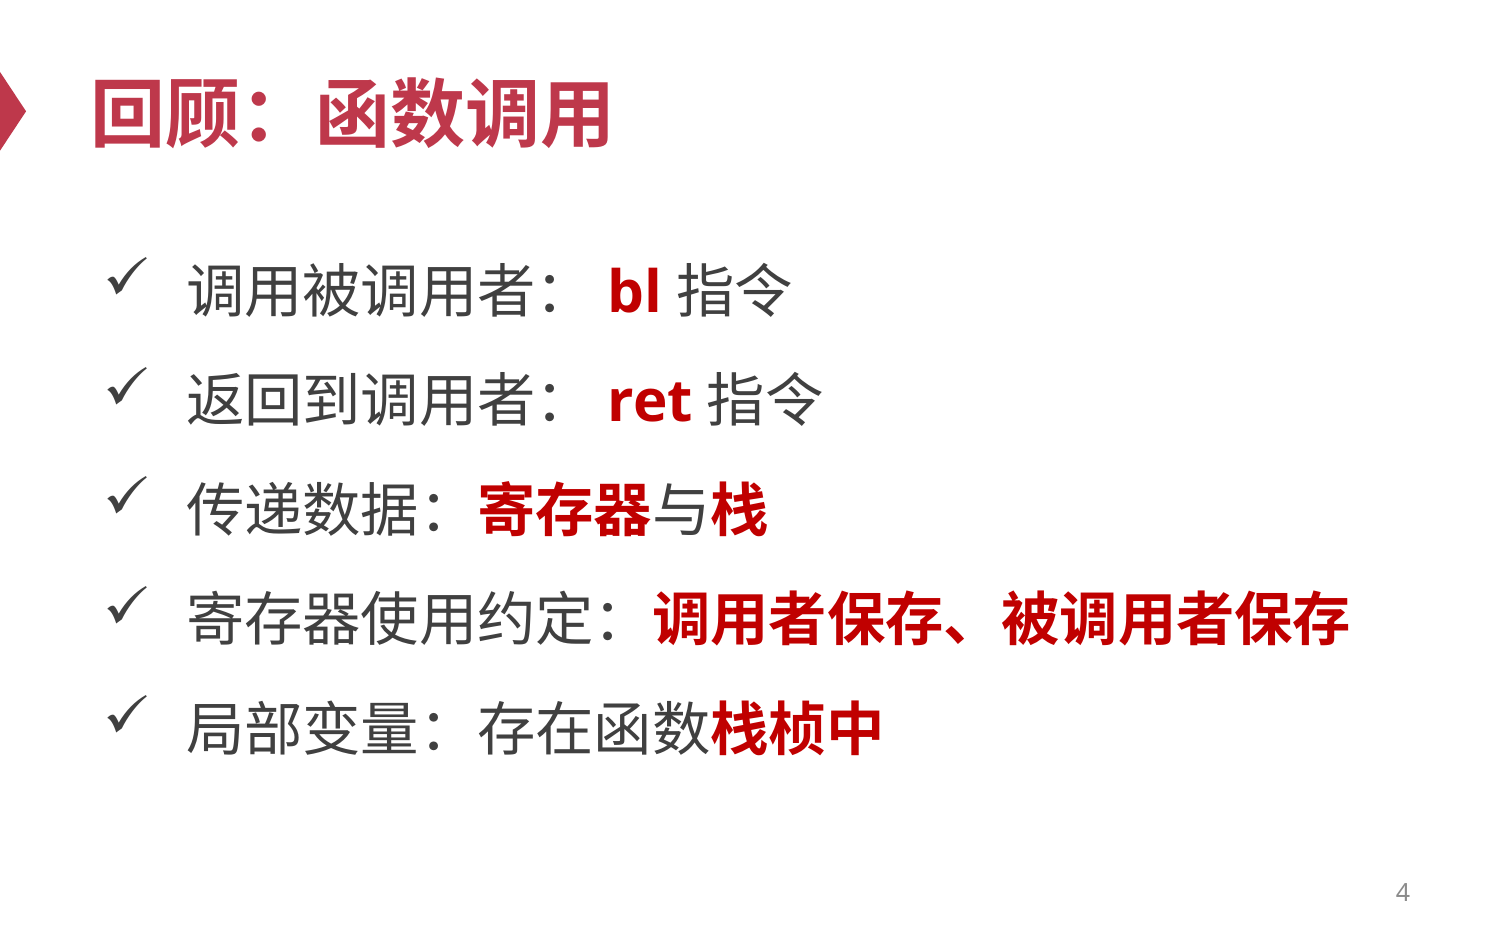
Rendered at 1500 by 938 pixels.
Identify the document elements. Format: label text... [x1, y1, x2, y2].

title 回顾：函数调用 [75, 37, 1425, 186]
list 调用被调用者：bl指令 返回到调用者：ret指令 传递数据：寄存器与栈 寄存器使用约定：调用者保存、被调用者保存 局部变量：存在函数栈桢中 [75, 218, 1425, 838]
slide_number 4 [1074, 868, 1425, 919]
